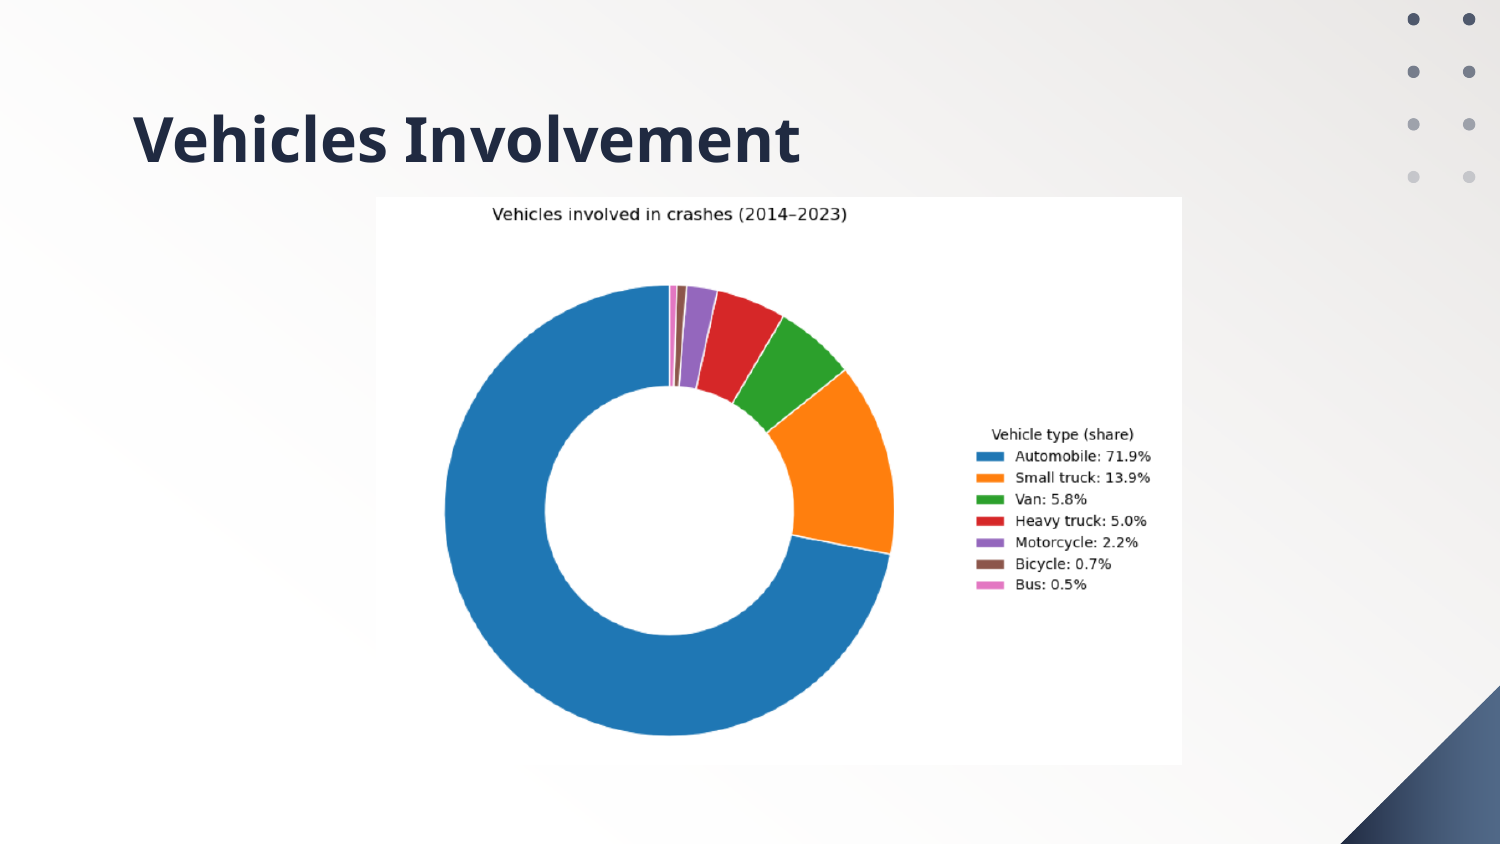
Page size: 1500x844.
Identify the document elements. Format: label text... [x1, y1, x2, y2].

picture [0, 0, 1500, 844]
title Vehicles Involvement [118, 84, 1382, 179]
